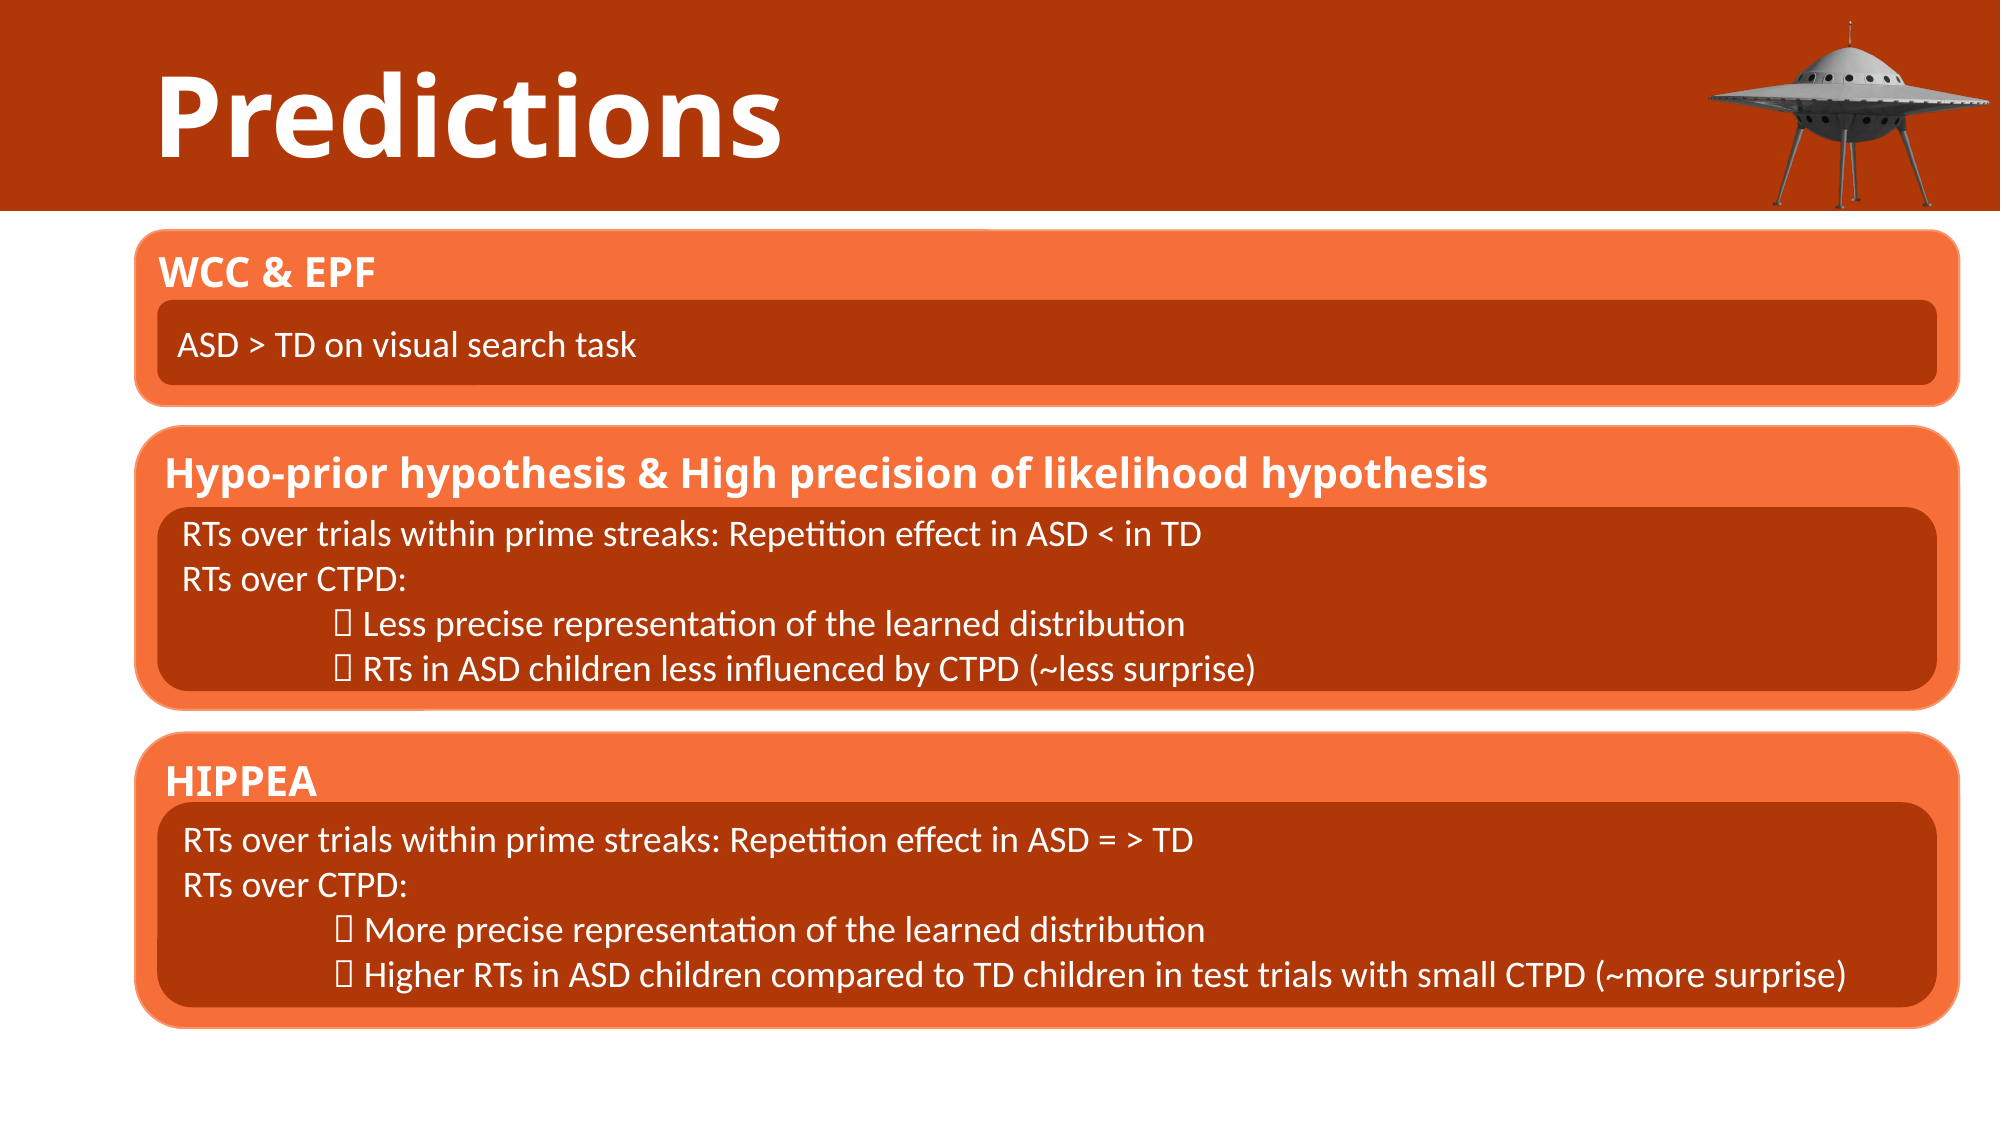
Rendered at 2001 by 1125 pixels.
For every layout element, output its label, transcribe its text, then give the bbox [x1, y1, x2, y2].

text_box Hypo-prior hypothesis & High precision of likelihood hypothesis [134, 425, 1961, 711]
text_box RTs over trials within prime streaks: Repetition effect in ASD < in TD RTs over CTPD:  Less precise representation of the learned distribution  RTs in ASD children less influenced by CTPD (~less surprise) [157, 507, 1937, 692]
title Predictions [137, 12, 1863, 231]
text_box [0, 0, 1689, 211]
text_box ASD > TD on visual search task [157, 299, 1937, 386]
text_box RTs over trials within prime streaks: Repetition effect in ASD = > TD RTs over CTPD:  More precise representation of the learned distribution  Higher RTs in ASD children compared to TD children in test trials with small CTPD (~more surprise) [157, 802, 1937, 1008]
picture [1689, 0, 2000, 227]
text_box HIPPEA [134, 731, 1961, 1030]
text_box WCC & EPF [134, 229, 1961, 408]
